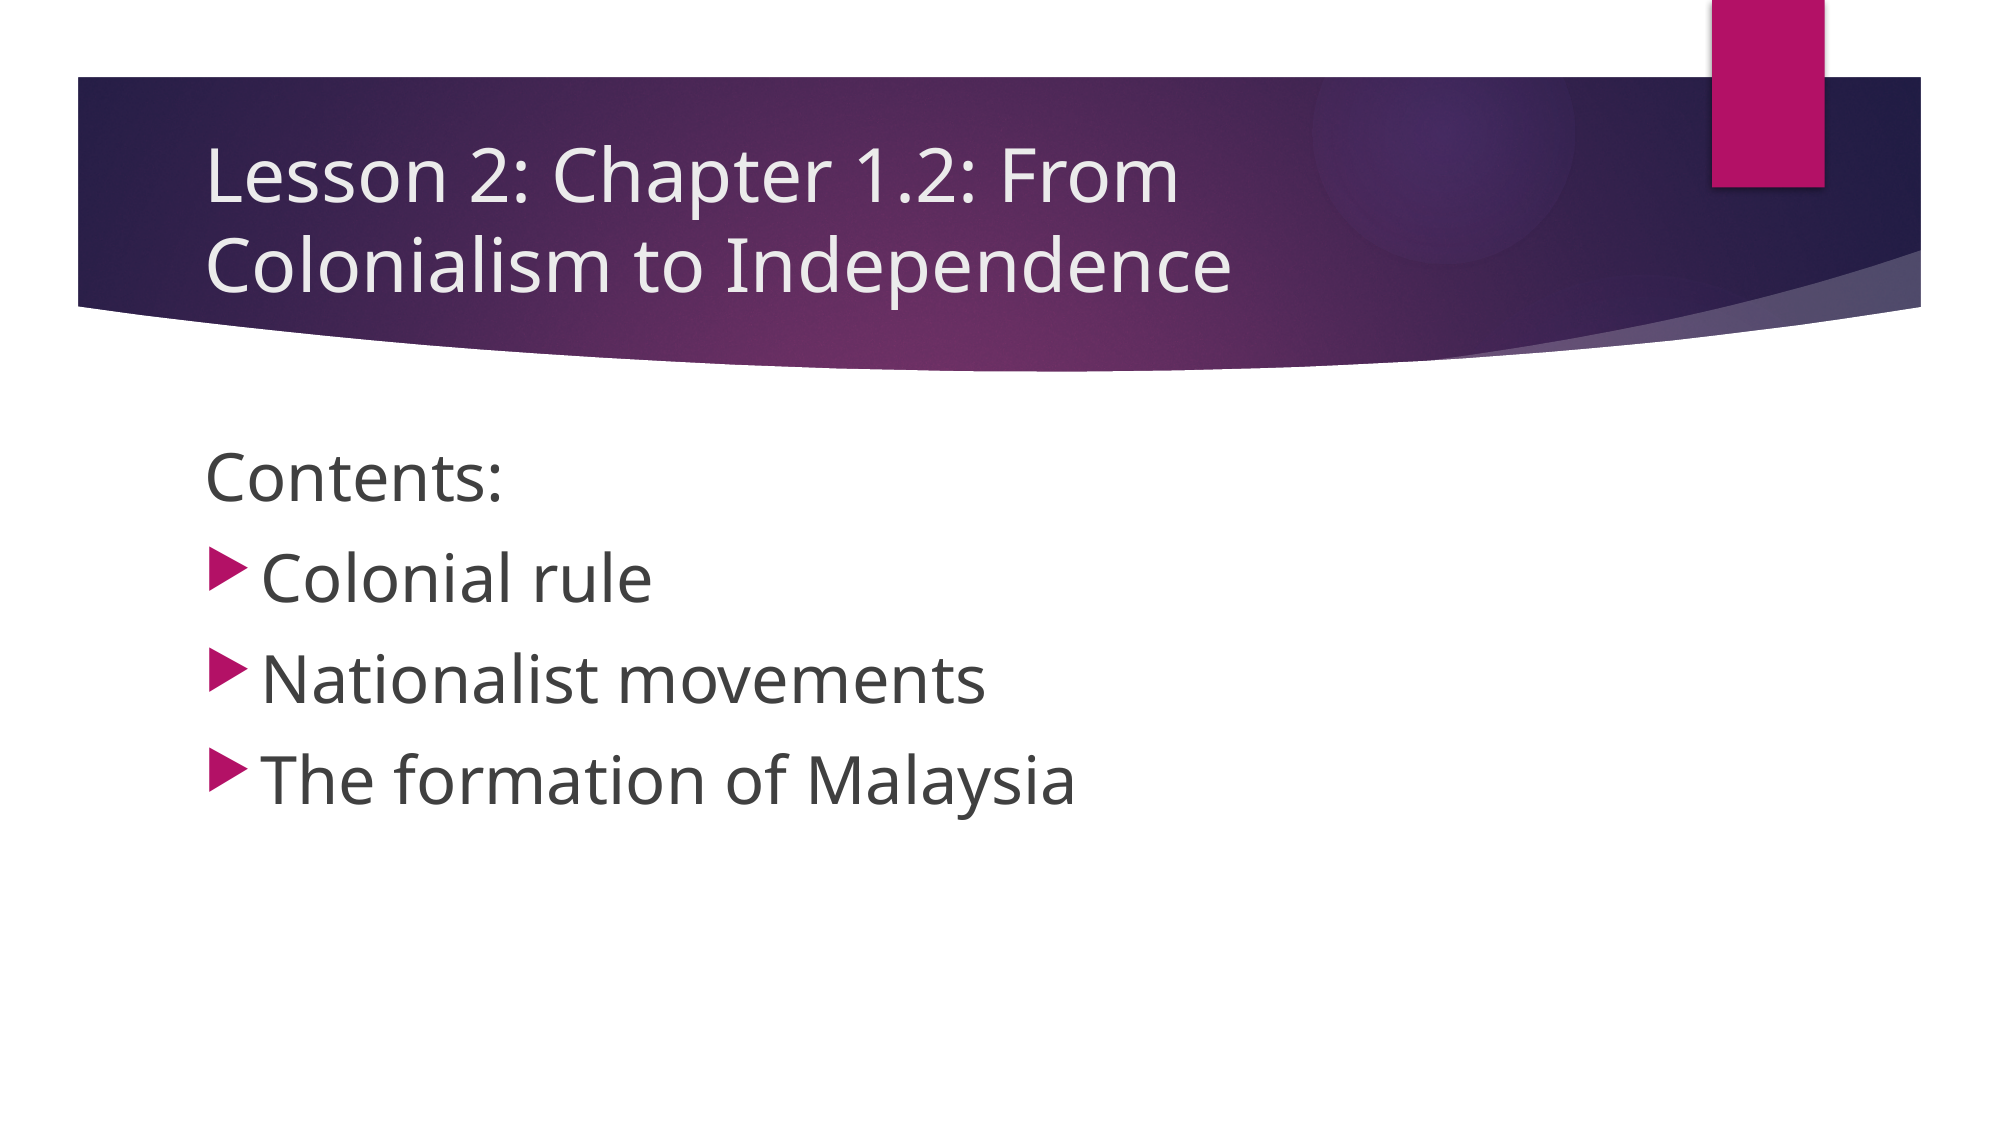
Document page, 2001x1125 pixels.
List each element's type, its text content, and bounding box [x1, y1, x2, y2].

title Lesson 2: Chapter 1.2: From Colonialism to Independence [189, 159, 1627, 276]
list Contents: Colonial rule Nationalist movements The formation of Malaysia [189, 427, 1638, 988]
